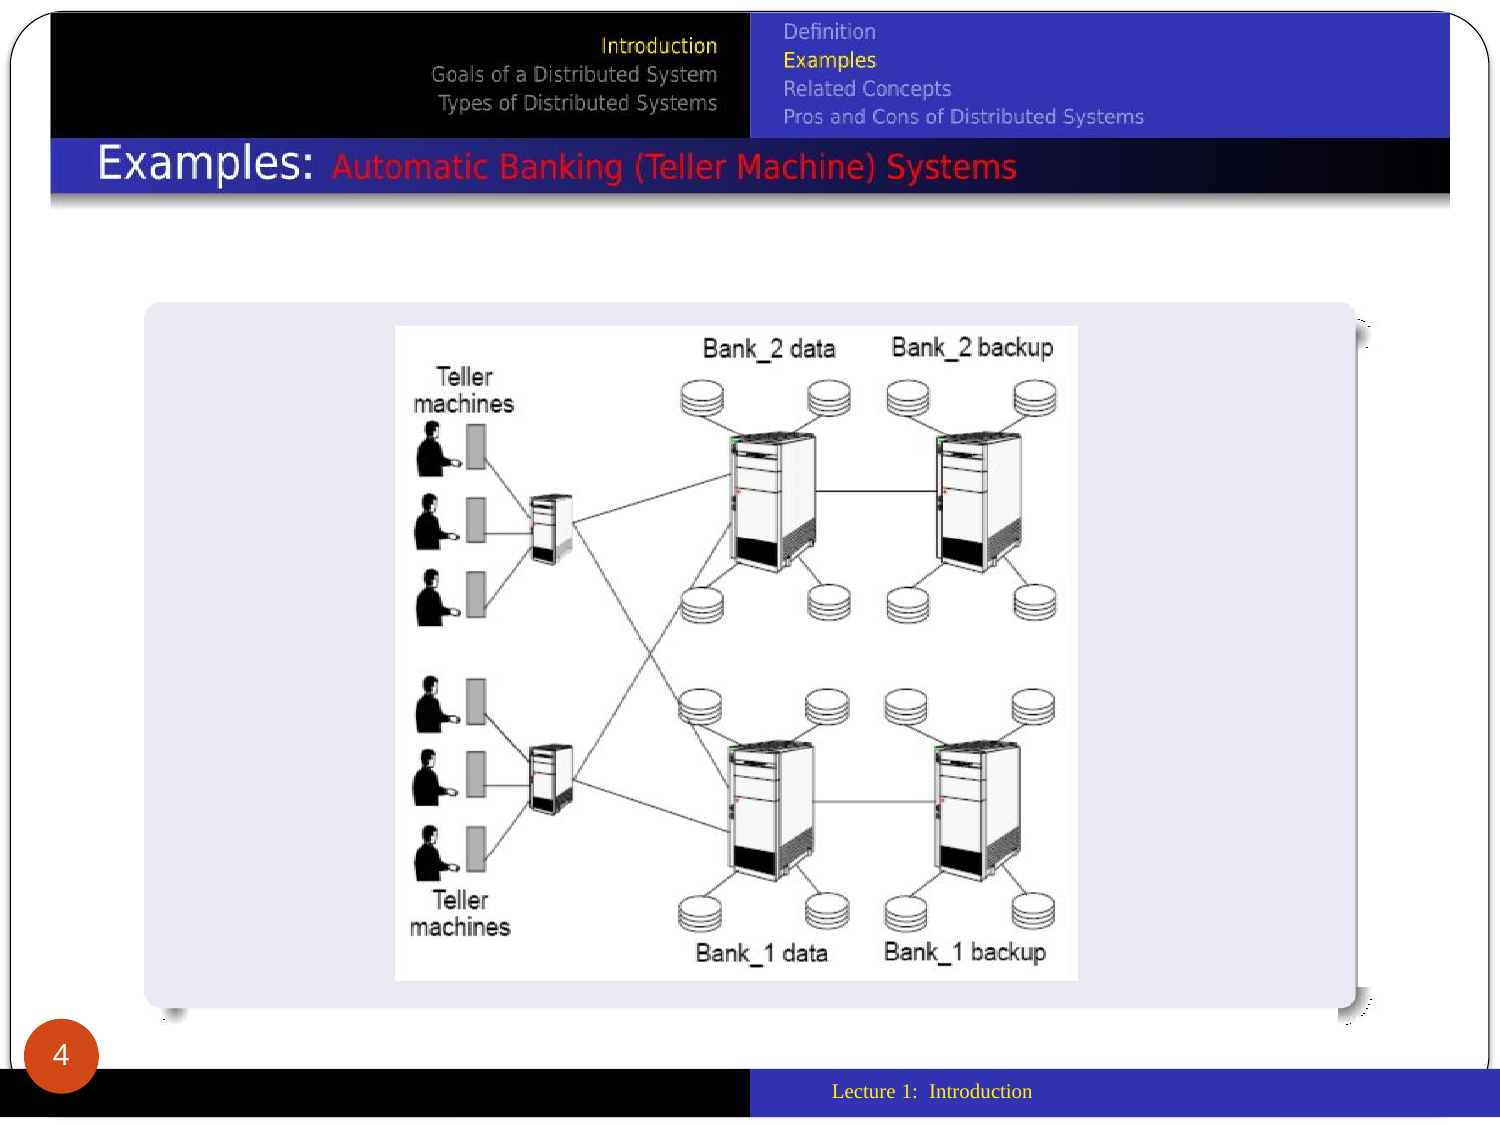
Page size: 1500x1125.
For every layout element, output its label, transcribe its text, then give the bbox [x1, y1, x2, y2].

picture [49, 12, 1451, 1026]
slide_number 4 [23, 1023, 99, 1094]
